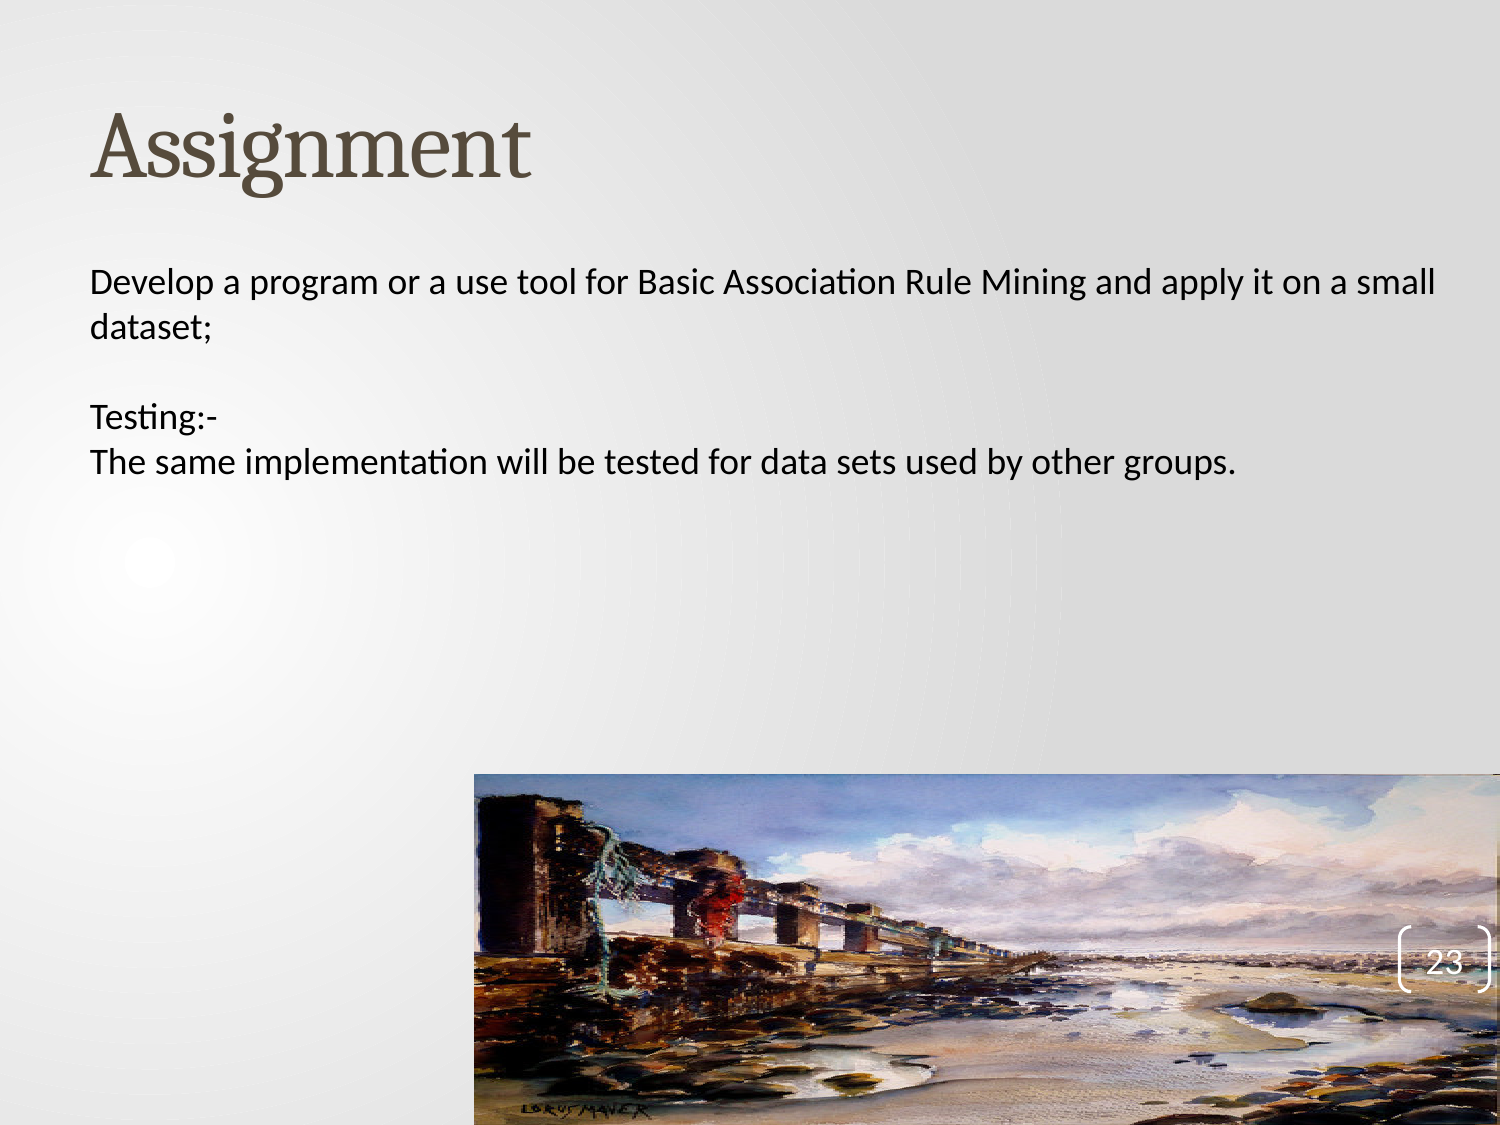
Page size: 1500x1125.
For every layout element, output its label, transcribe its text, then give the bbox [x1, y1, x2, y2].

title Assignment [75, 45, 1325, 233]
picture [474, 774, 1500, 1125]
text_box Develop a program or a use tool for Basic Association Rule Mining and apply it on a small dataset; Testing:- The same implementation will be tested for data sets used by other groups. [74, 249, 1488, 535]
